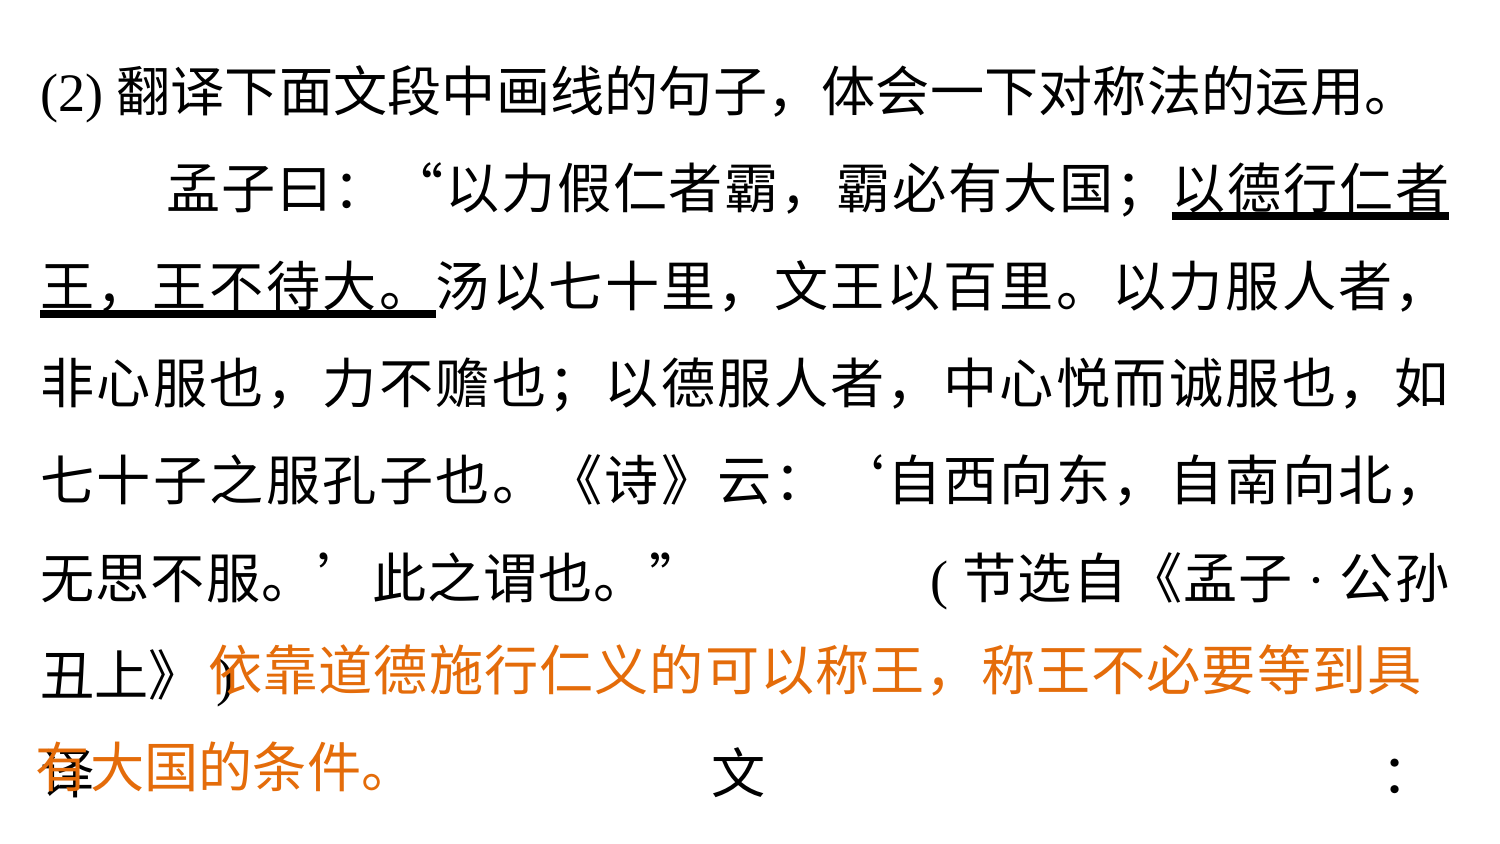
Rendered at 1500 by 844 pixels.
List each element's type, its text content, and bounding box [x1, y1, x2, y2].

text_box 依靠道德施行仁义的可以称王，称王不必要等到具有大国的条件。 [21, 595, 1437, 806]
text_box (2)翻译下面文段中画线的句子，体会一下对称法的运用。 孟子曰：“以力假仁者霸，霸必有大国；以德行仁者王，王不待大。汤以七十里，文王以百里。以力服人者，非心服也，力不赡也；以德服人者，中心悦而诚服也，如七十子之服孔子也。《诗》云：‘自西向东，自南向北，无思不服。’此之谓也。” (节选自《孟子·公孙丑上》) 译文：______________________________________________ _____________ [25, 17, 1464, 844]
